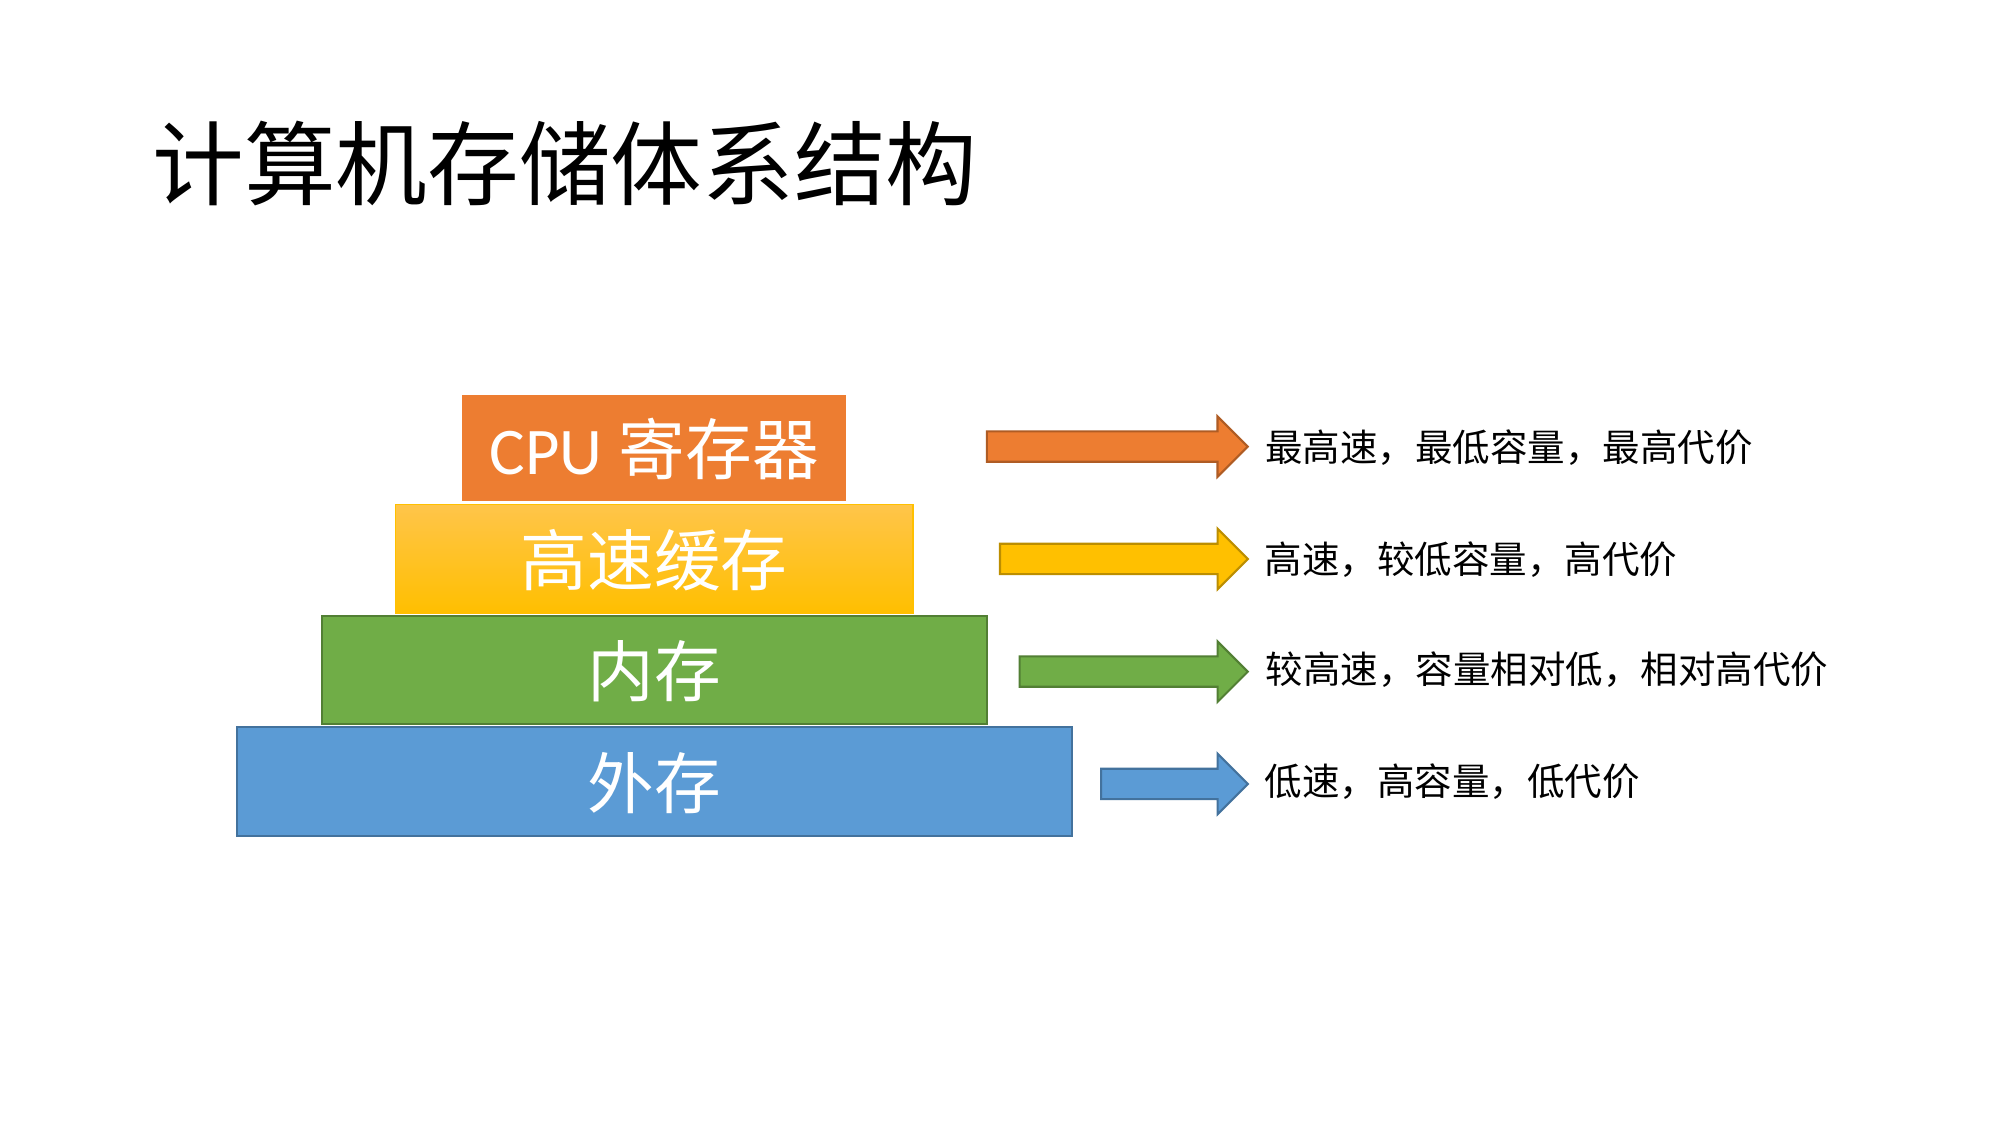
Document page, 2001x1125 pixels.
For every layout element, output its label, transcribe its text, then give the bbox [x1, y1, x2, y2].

text_box [1100, 751, 1250, 817]
text_box 高速缓存 [395, 504, 914, 614]
text_box [985, 413, 1250, 480]
text_box [998, 526, 1250, 592]
text_box 最高速，最低容量，最高代价 [1250, 416, 1768, 477]
text_box CPU寄存器 [459, 392, 849, 504]
text_box 高速，较低容量，高代价 [1250, 528, 1693, 589]
text_box 较高速，容量相对低，相对高代价 [1250, 638, 1844, 699]
text_box [1018, 638, 1250, 705]
title 计算机存储体系结构 [137, 59, 1863, 278]
text_box 内存 [321, 615, 988, 725]
text_box 外存 [236, 726, 1073, 837]
text_box 低速，高容量，低代价 [1249, 750, 1655, 811]
